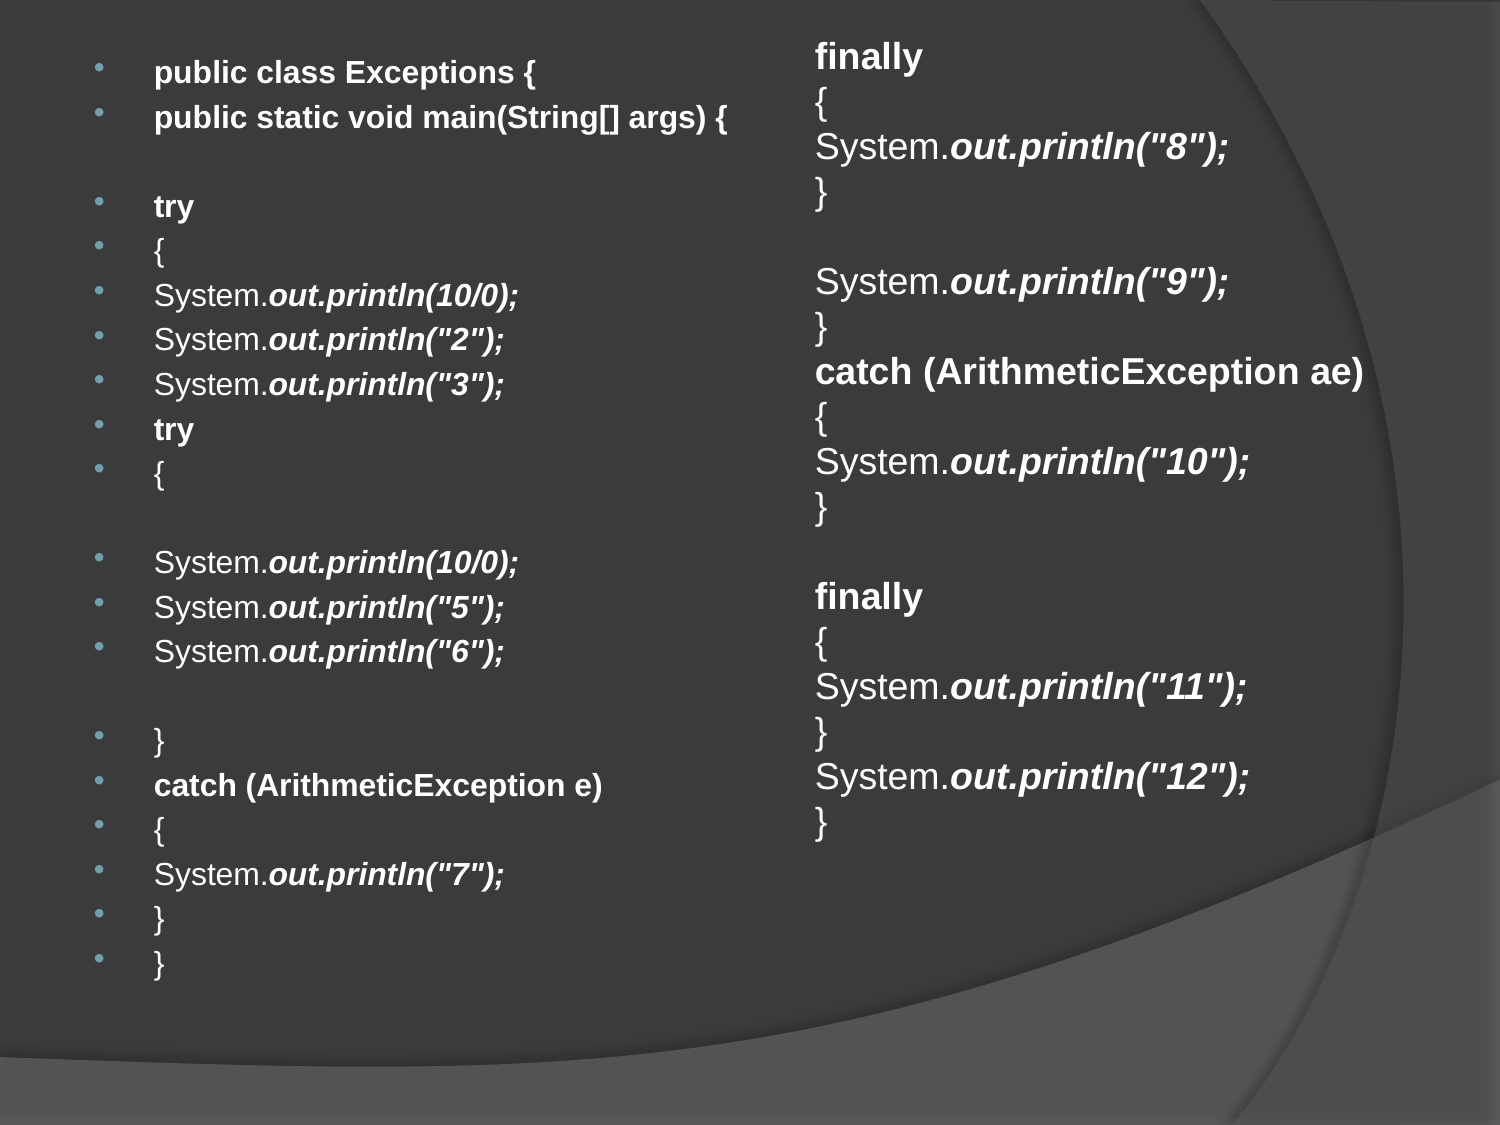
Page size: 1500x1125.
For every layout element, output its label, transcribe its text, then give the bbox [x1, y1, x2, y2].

text_box finally { System.out.println("8"); } System.out.println("9"); } catch (ArithmeticException ae) { System.out.println("10"); } finally { System.out.println("11"); } System.out.println("12"); } [799, 24, 1463, 895]
list public class Exceptions { public static void main(String[] args) { try { System.out.println(10/0); System.out.println("2"); System.out.println("3"); try { System.out.println(10/0); System.out.println("5"); System.out.println("6"); } catch (ArithmeticException e) { System.out.println("7"); } } [75, 0, 800, 1005]
